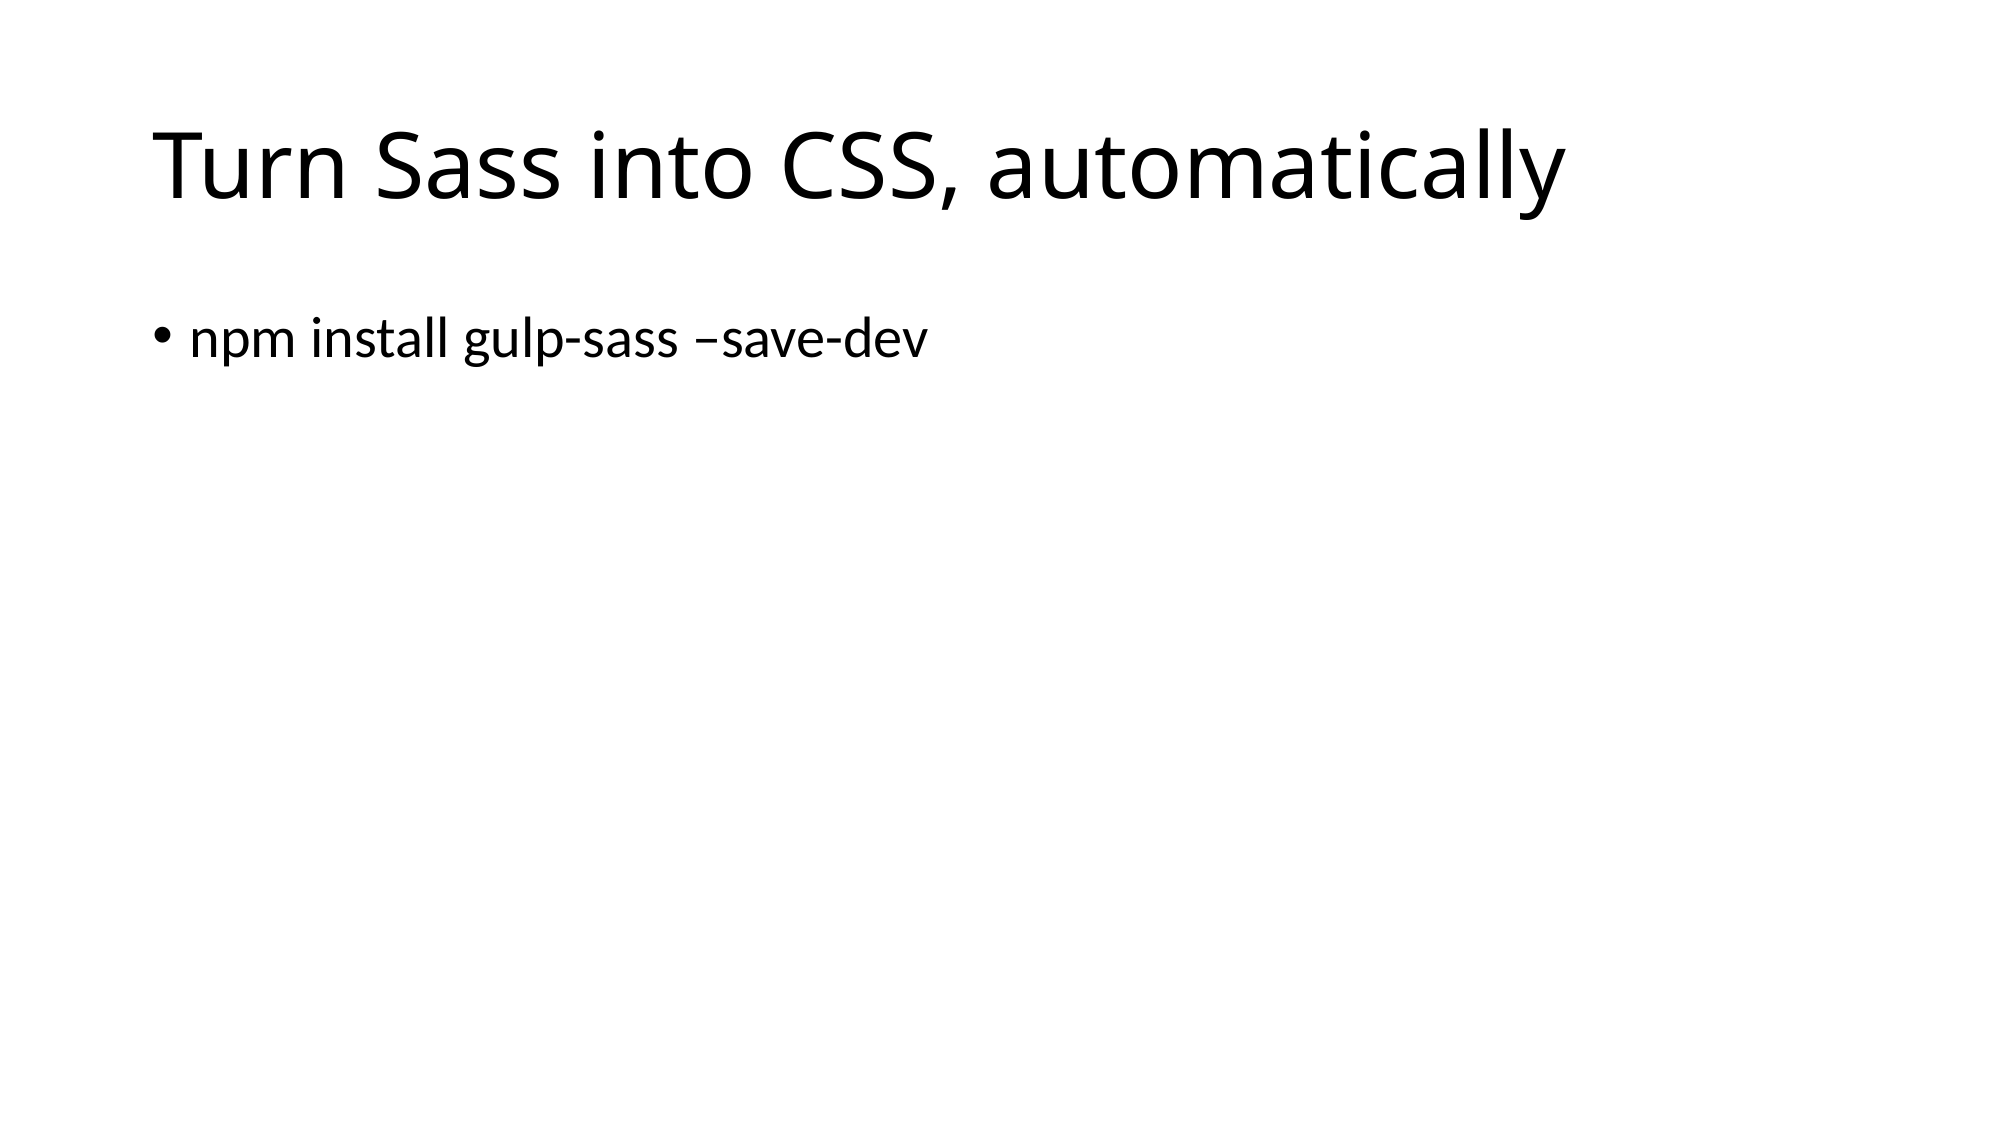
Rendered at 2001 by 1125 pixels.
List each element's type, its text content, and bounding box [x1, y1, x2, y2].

title Turn Sass into CSS, automatically [137, 59, 1863, 278]
list npm install gulp-sass –save-dev [137, 299, 1863, 1014]
